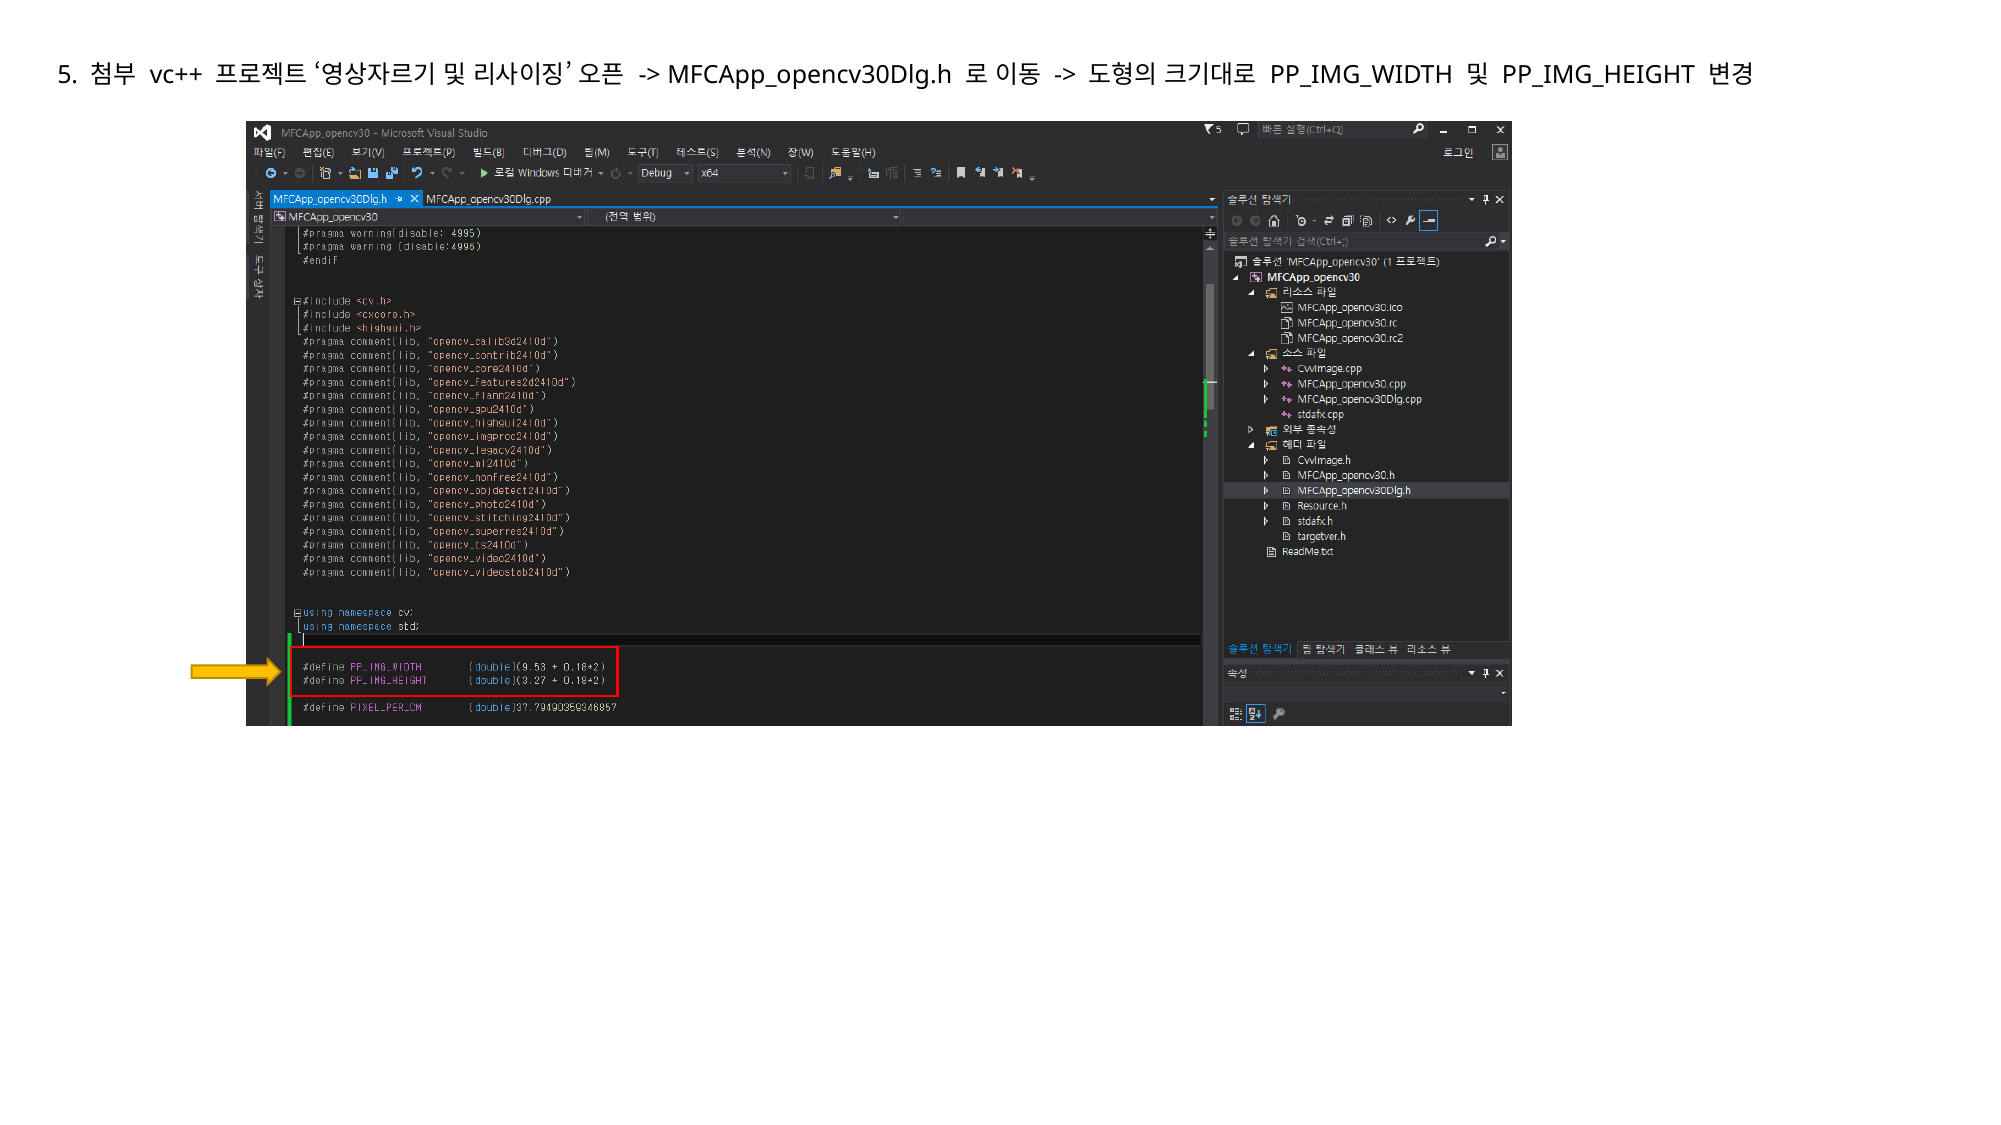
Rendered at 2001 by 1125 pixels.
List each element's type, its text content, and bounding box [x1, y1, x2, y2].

picture [246, 121, 1513, 726]
text_box 5. 첨부 vc++ 프로젝트 ‘영상자르기 및 리사이징’ 오픈 -> MFCApp_opencv30Dlg.h 로 이동 -> 도형의 크기대로 PP_IMG_WIDTH 및 PP_IMG_HEIGHT 변경 [42, 51, 1807, 96]
text_box [190, 664, 246, 679]
